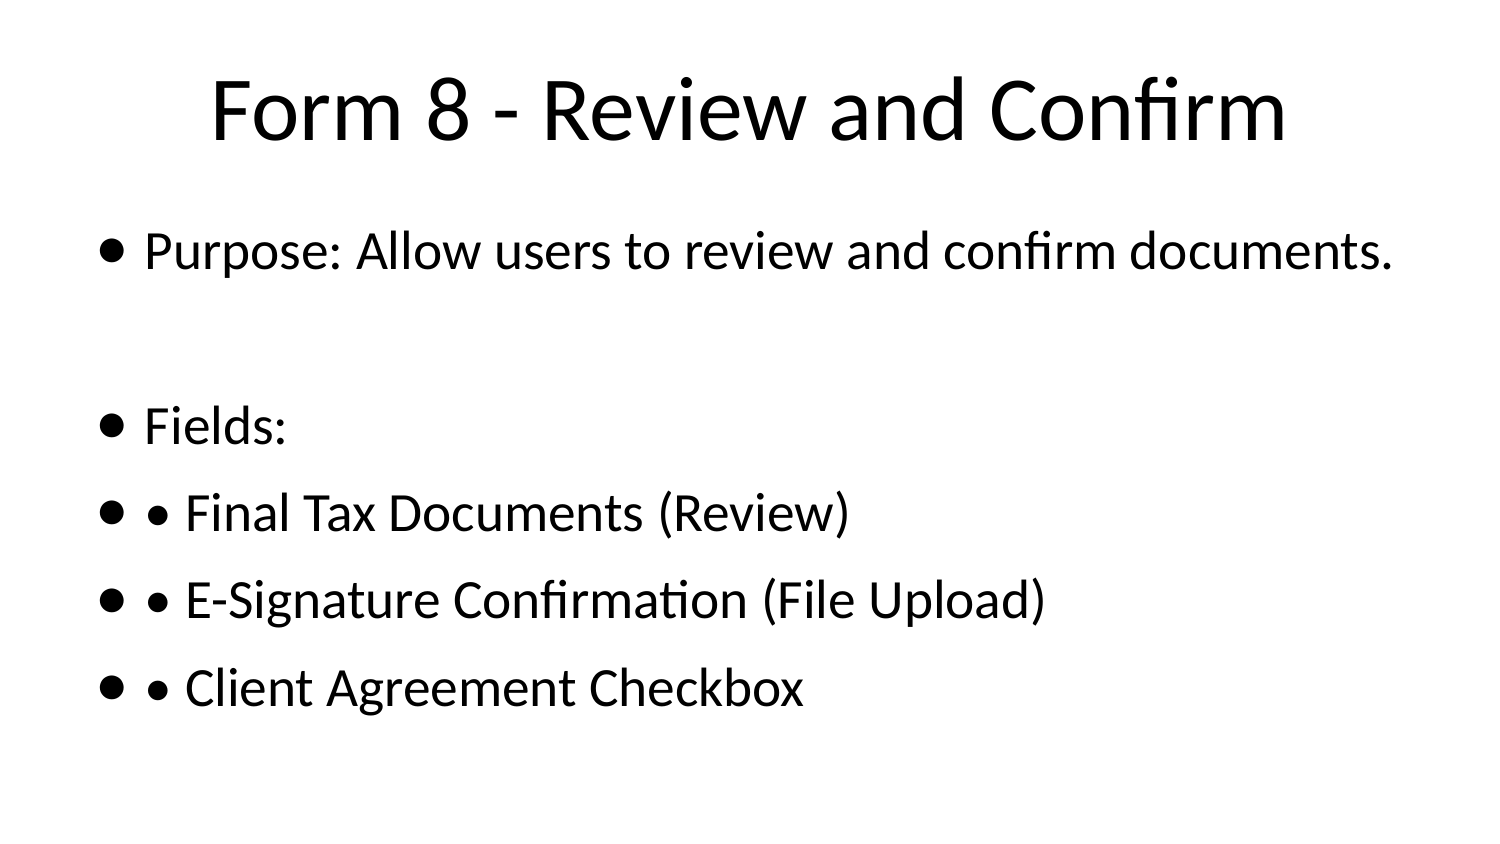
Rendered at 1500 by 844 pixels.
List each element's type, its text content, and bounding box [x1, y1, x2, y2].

title Form 8 - Review and Confirm [75, 33, 1425, 175]
list Purpose: Allow users to review and confirm documents. Fields: • Final Tax Documents (Review) • E-Signature Confirmation (File Upload) • Client Agreement Checkbox [75, 196, 1425, 754]
